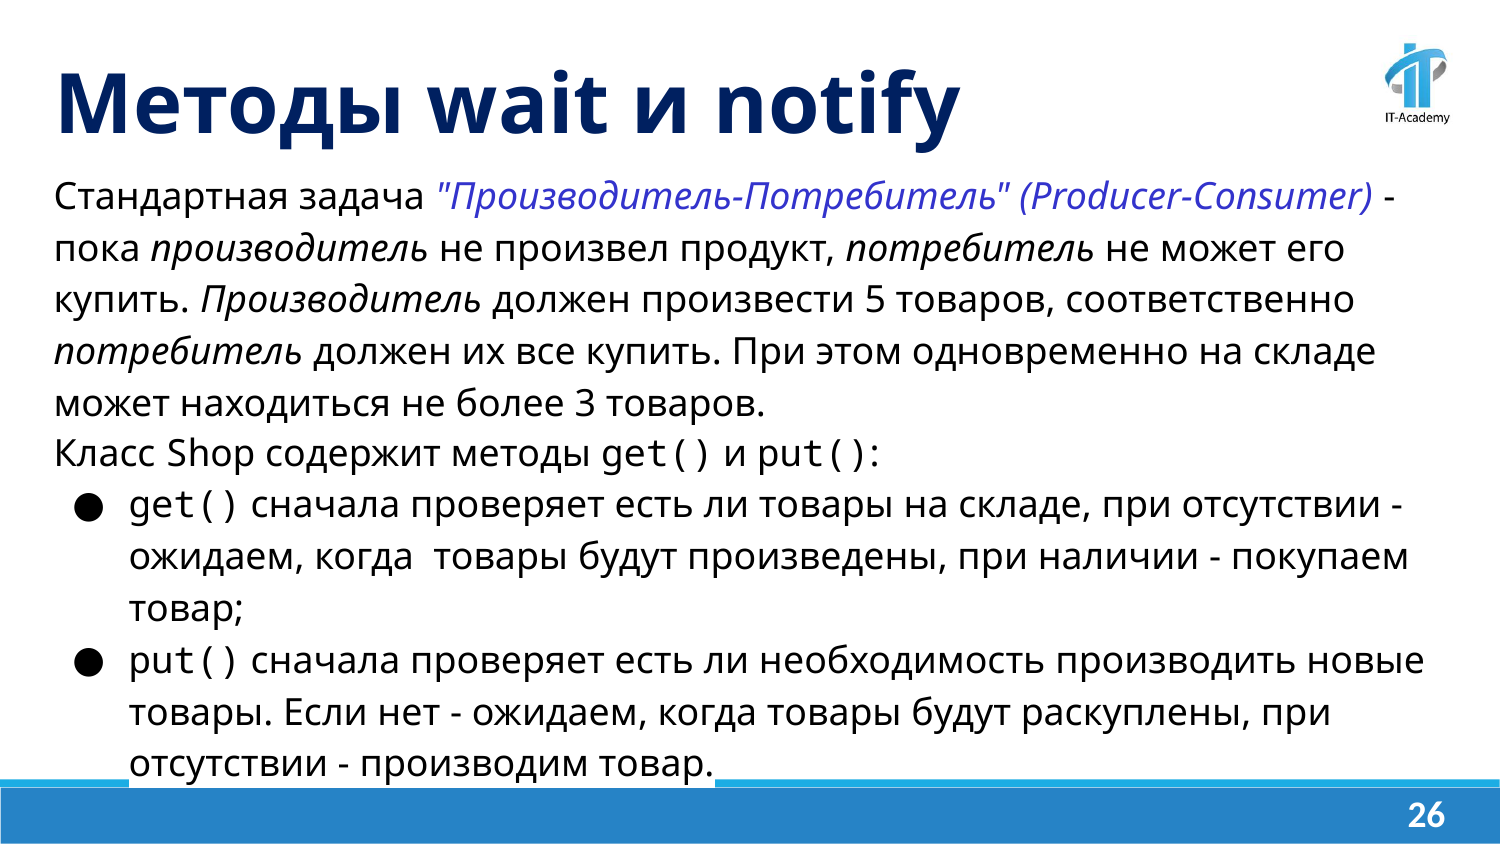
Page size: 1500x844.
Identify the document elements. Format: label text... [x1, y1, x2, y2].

text_box ‹#› [1390, 782, 1463, 827]
text_box Методы wait и notify [40, 18, 1390, 150]
text_box Стандартная задача "Производитель-Потребитель" (Producer-Consumer) - пока производитель не произвел продукт, потребитель не может его купить. Производитель должен произвести 5 товаров, соответственно потребитель должен их все купить. При этом одновременно на складе может находиться не более 3 товаров. [38, 150, 1462, 439]
picture [1390, 35, 1461, 126]
text_box Класс Shop содержит методы get() и put(): get() сначала проверяет есть ли товары на складе, при отсутствии - ожидаем, когда товары будут произведены, при наличии - покупаем товар; put() сначала проверяет есть ли необходимость производить новые товары. Если нет - ожидаем, когда товары будут раскуплены, при отсутствии - производим товар. [38, 439, 1462, 800]
